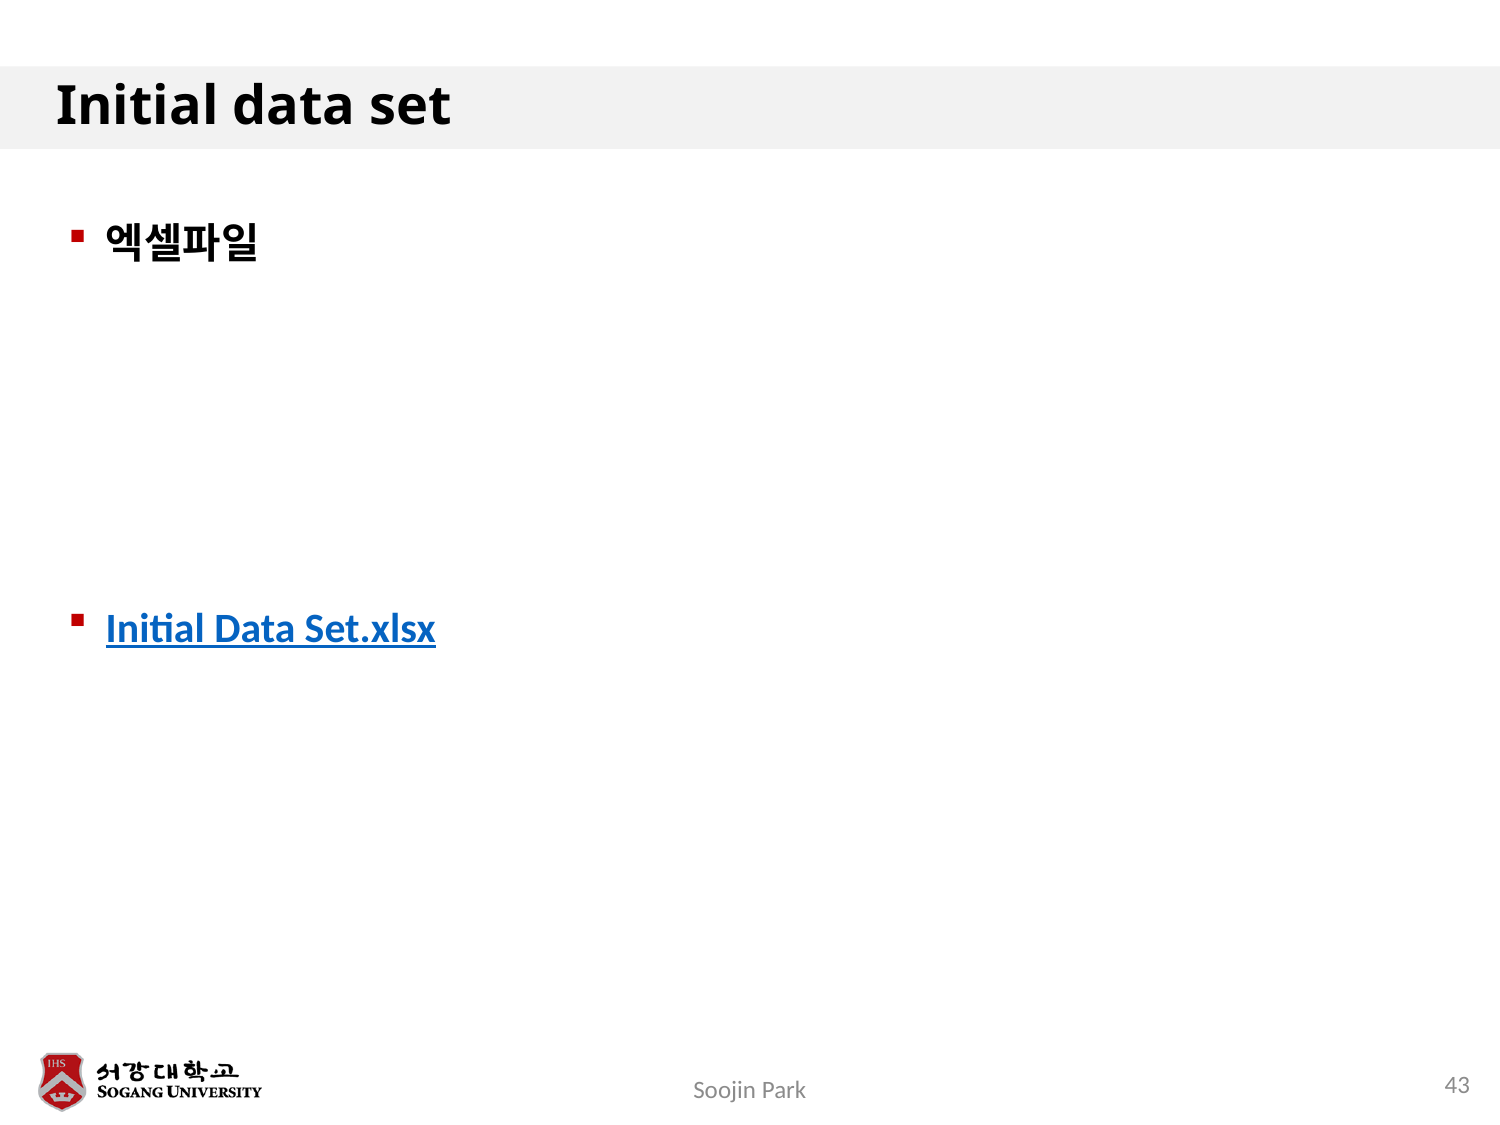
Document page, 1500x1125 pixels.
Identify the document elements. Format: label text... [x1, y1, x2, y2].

footer Soojin Park [496, 1058, 1004, 1118]
picture [0, 1031, 294, 1125]
title Initial data set [41, 64, 1459, 149]
slide_number 43 [1147, 1053, 1485, 1114]
list 엑셀파일 Initial Data Set.xlsx [53, 184, 1447, 1079]
